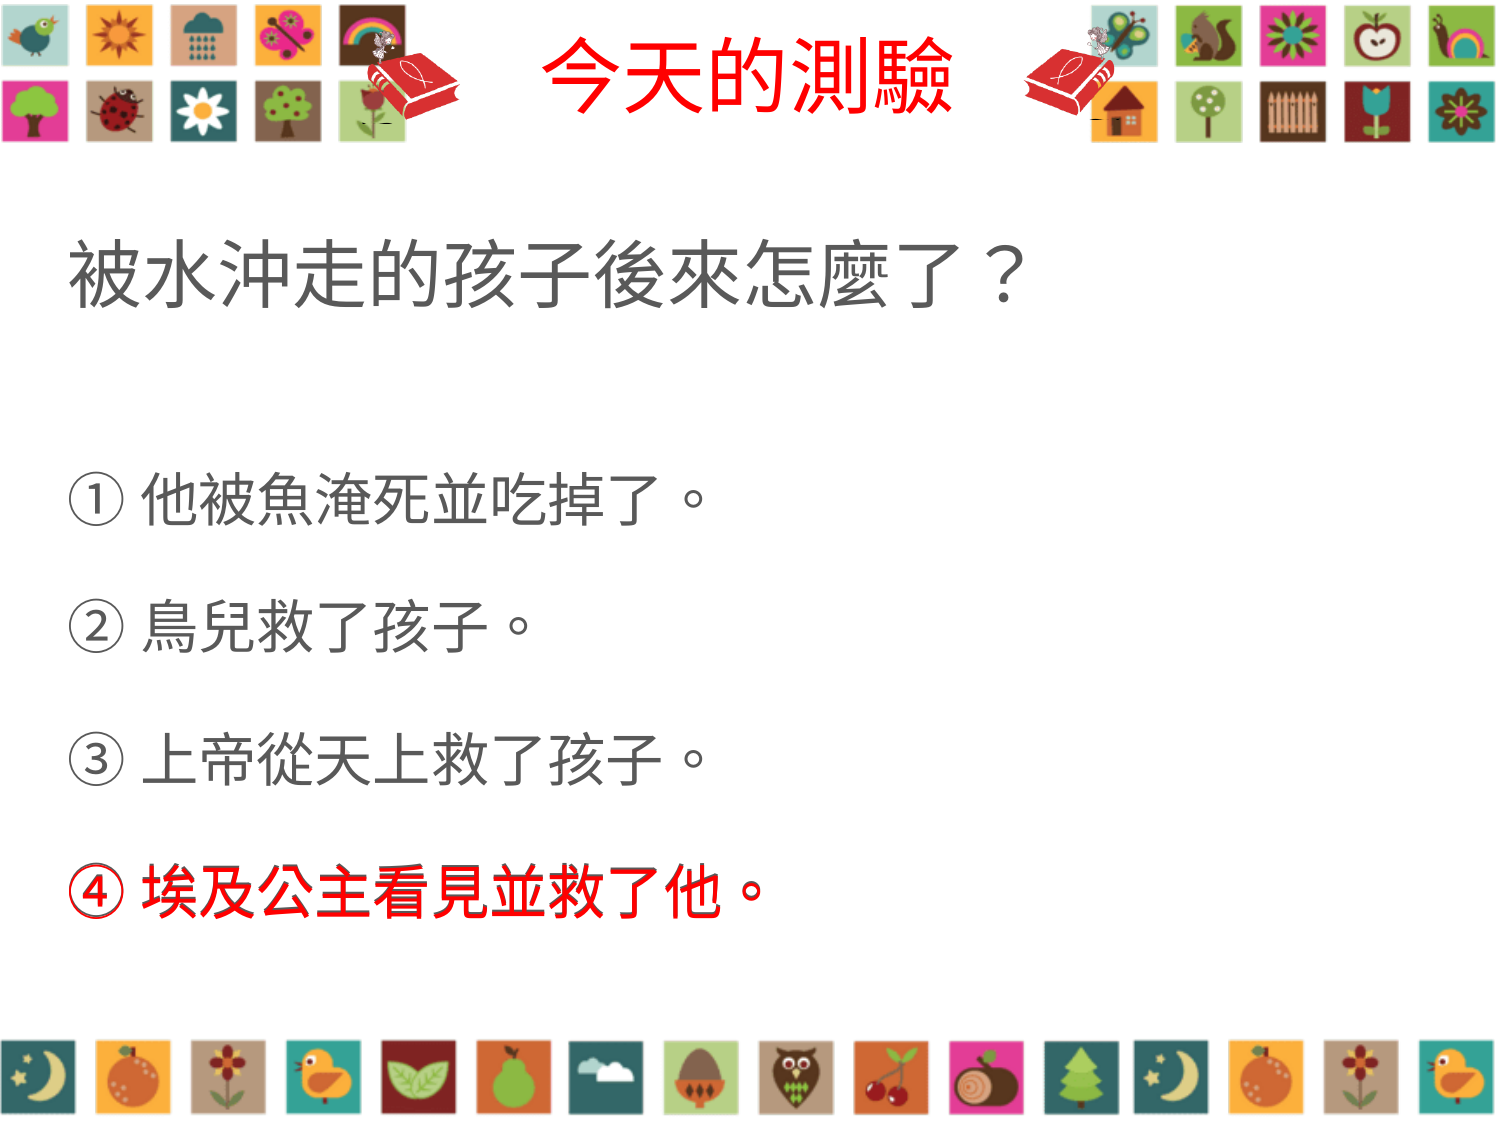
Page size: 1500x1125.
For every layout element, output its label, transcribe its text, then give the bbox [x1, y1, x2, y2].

picture [992, 3, 1500, 150]
text_box ④埃及公主看見並救了他。 [53, 849, 1483, 934]
text_box 今天的測驗 [491, 16, 1077, 131]
text_box ②鳥兒救了孩子。 [53, 582, 1436, 668]
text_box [0, 1028, 1500, 1118]
text_box 被水沖走的孩子後來怎麼了？ [53, 219, 1436, 325]
picture [0, 3, 492, 150]
text_box ①他被魚淹死並吃掉了。 [53, 456, 1436, 541]
text_box ③上帝從天上救了孩子。 [53, 716, 1483, 801]
